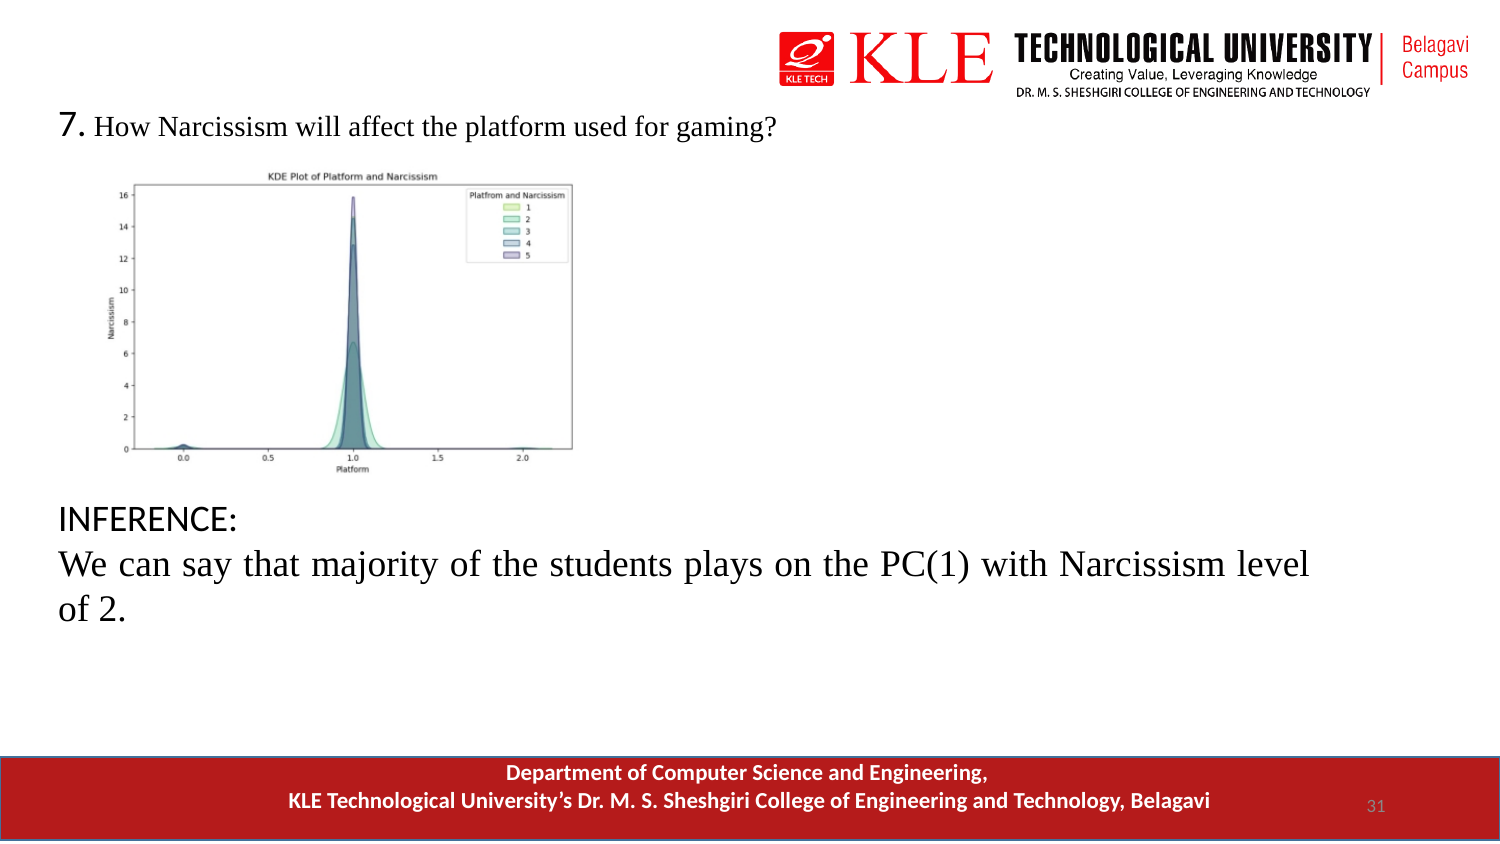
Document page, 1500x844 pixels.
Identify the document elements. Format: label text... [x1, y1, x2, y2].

picture [775, 24, 1478, 104]
slide_number 31 [1059, 782, 1397, 827]
picture [96, 165, 603, 485]
list 7. How Narcissism will affect the platform used for gaming? INFERENCE: We can say that majority of the students plays on the PC(1) with Narcissism level of 2. [45, 93, 1324, 751]
text_box Department of Computer Science and Engineering, KLE Technological University’s Dr. M. S. Sheshgiri College of Engineering and Technology, Belagavi [0, 757, 1500, 841]
